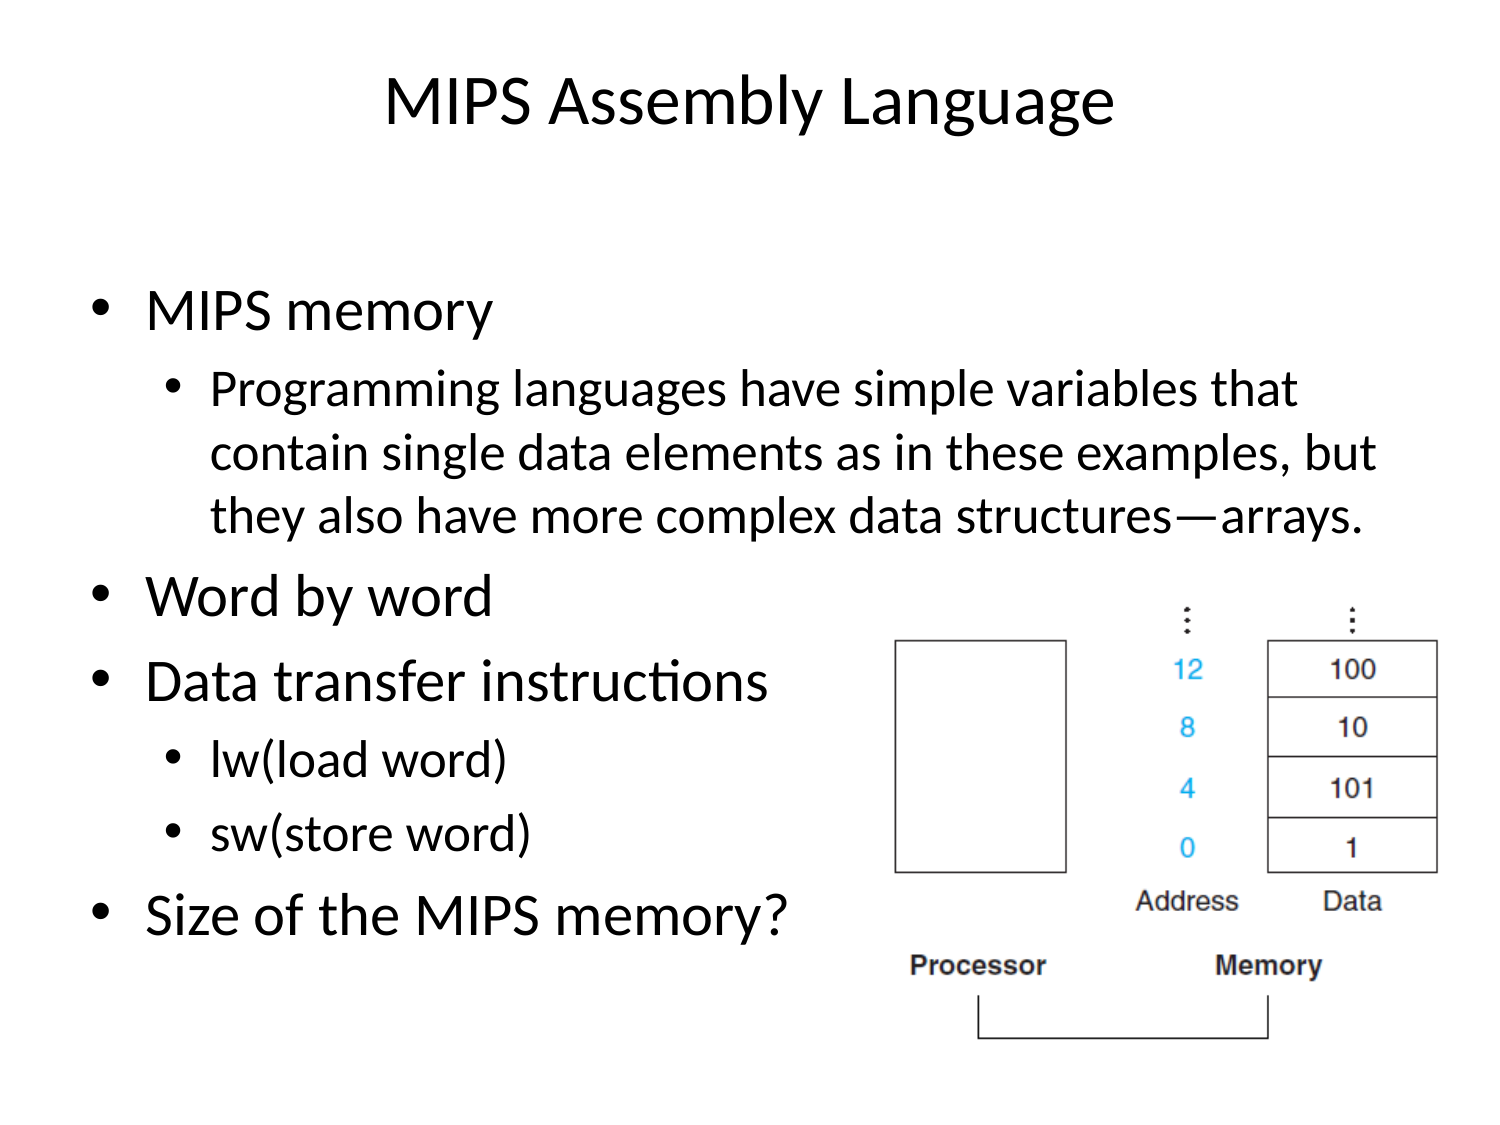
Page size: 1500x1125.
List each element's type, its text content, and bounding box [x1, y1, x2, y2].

title MIPS Assembly Language [75, 45, 1425, 233]
list MIPS memory Programming languages have simple variables that contain single data elements as in these examples, but they also have more complex data structures—arrays. Word by word Data transfer instructions lw(load word) sw(store word) Size of the MIPS memory? [75, 262, 1425, 1005]
picture [862, 587, 1460, 1055]
